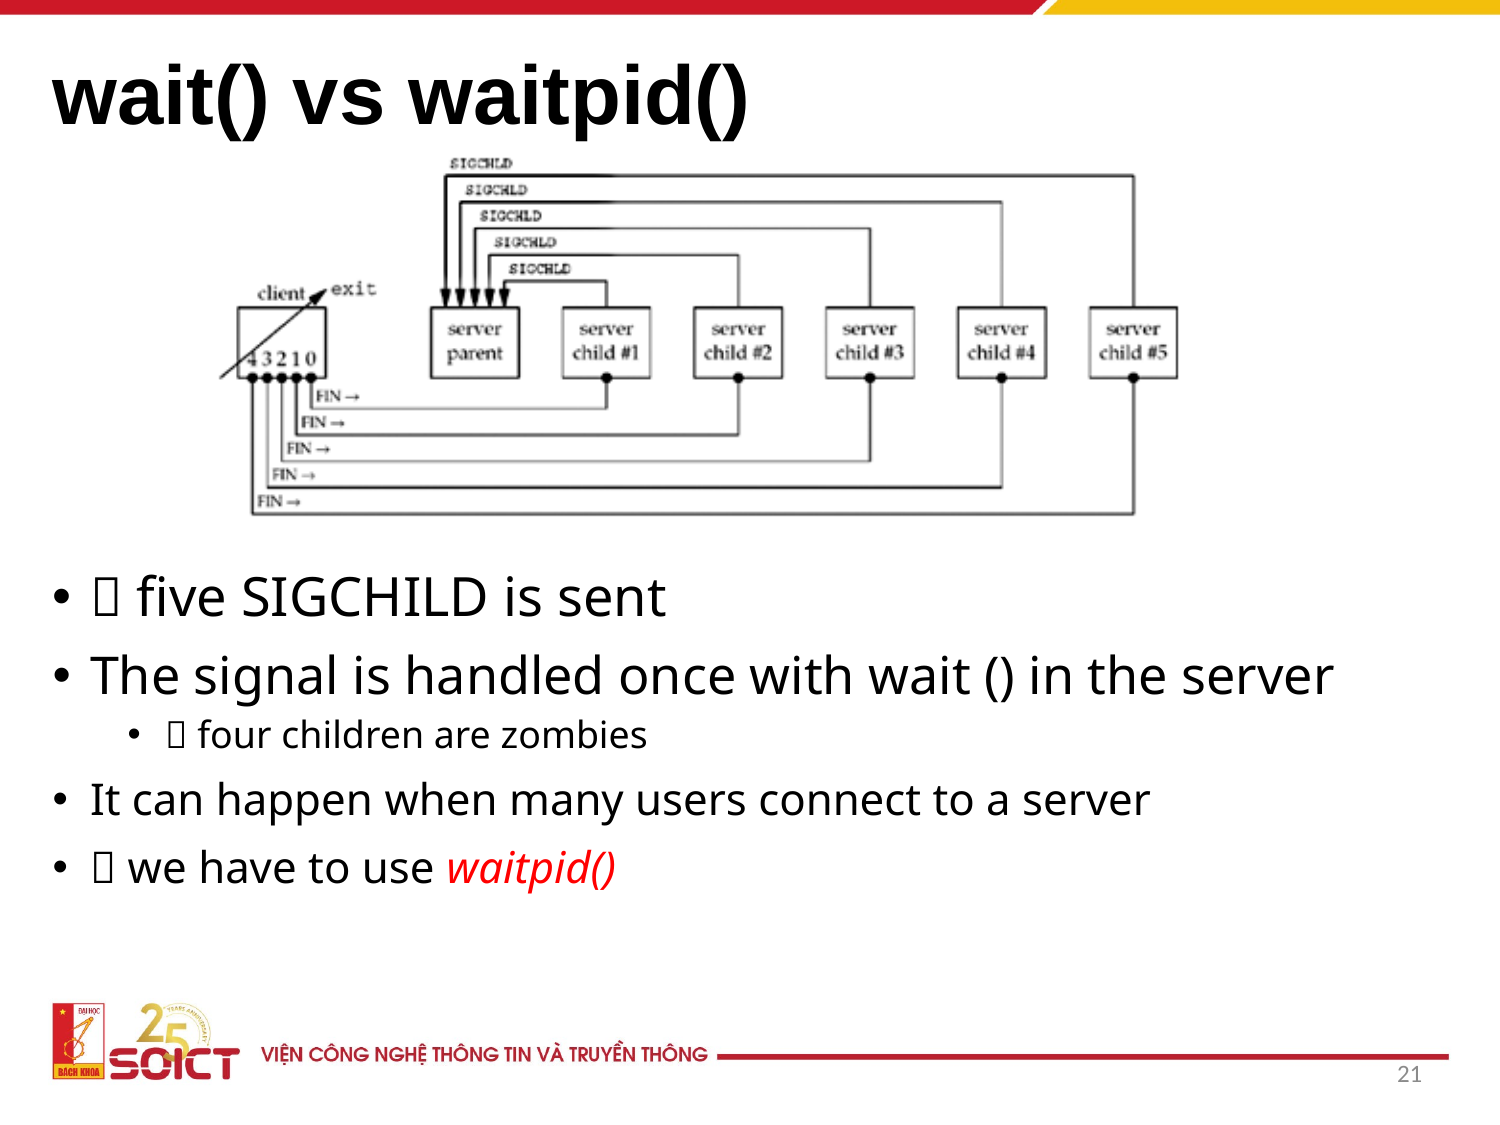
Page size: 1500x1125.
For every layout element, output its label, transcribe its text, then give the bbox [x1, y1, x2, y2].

picture [0, 0, 1500, 1125]
list  five SIGCHILD is sent The signal is handled once with wait () in the server  four children are zombies It can happen when many users connect to a server  we have to use waitpid() [37, 562, 1438, 1014]
slide_number 21 [1059, 1042, 1438, 1103]
title wait() vs waitpid() [37, 20, 1438, 175]
